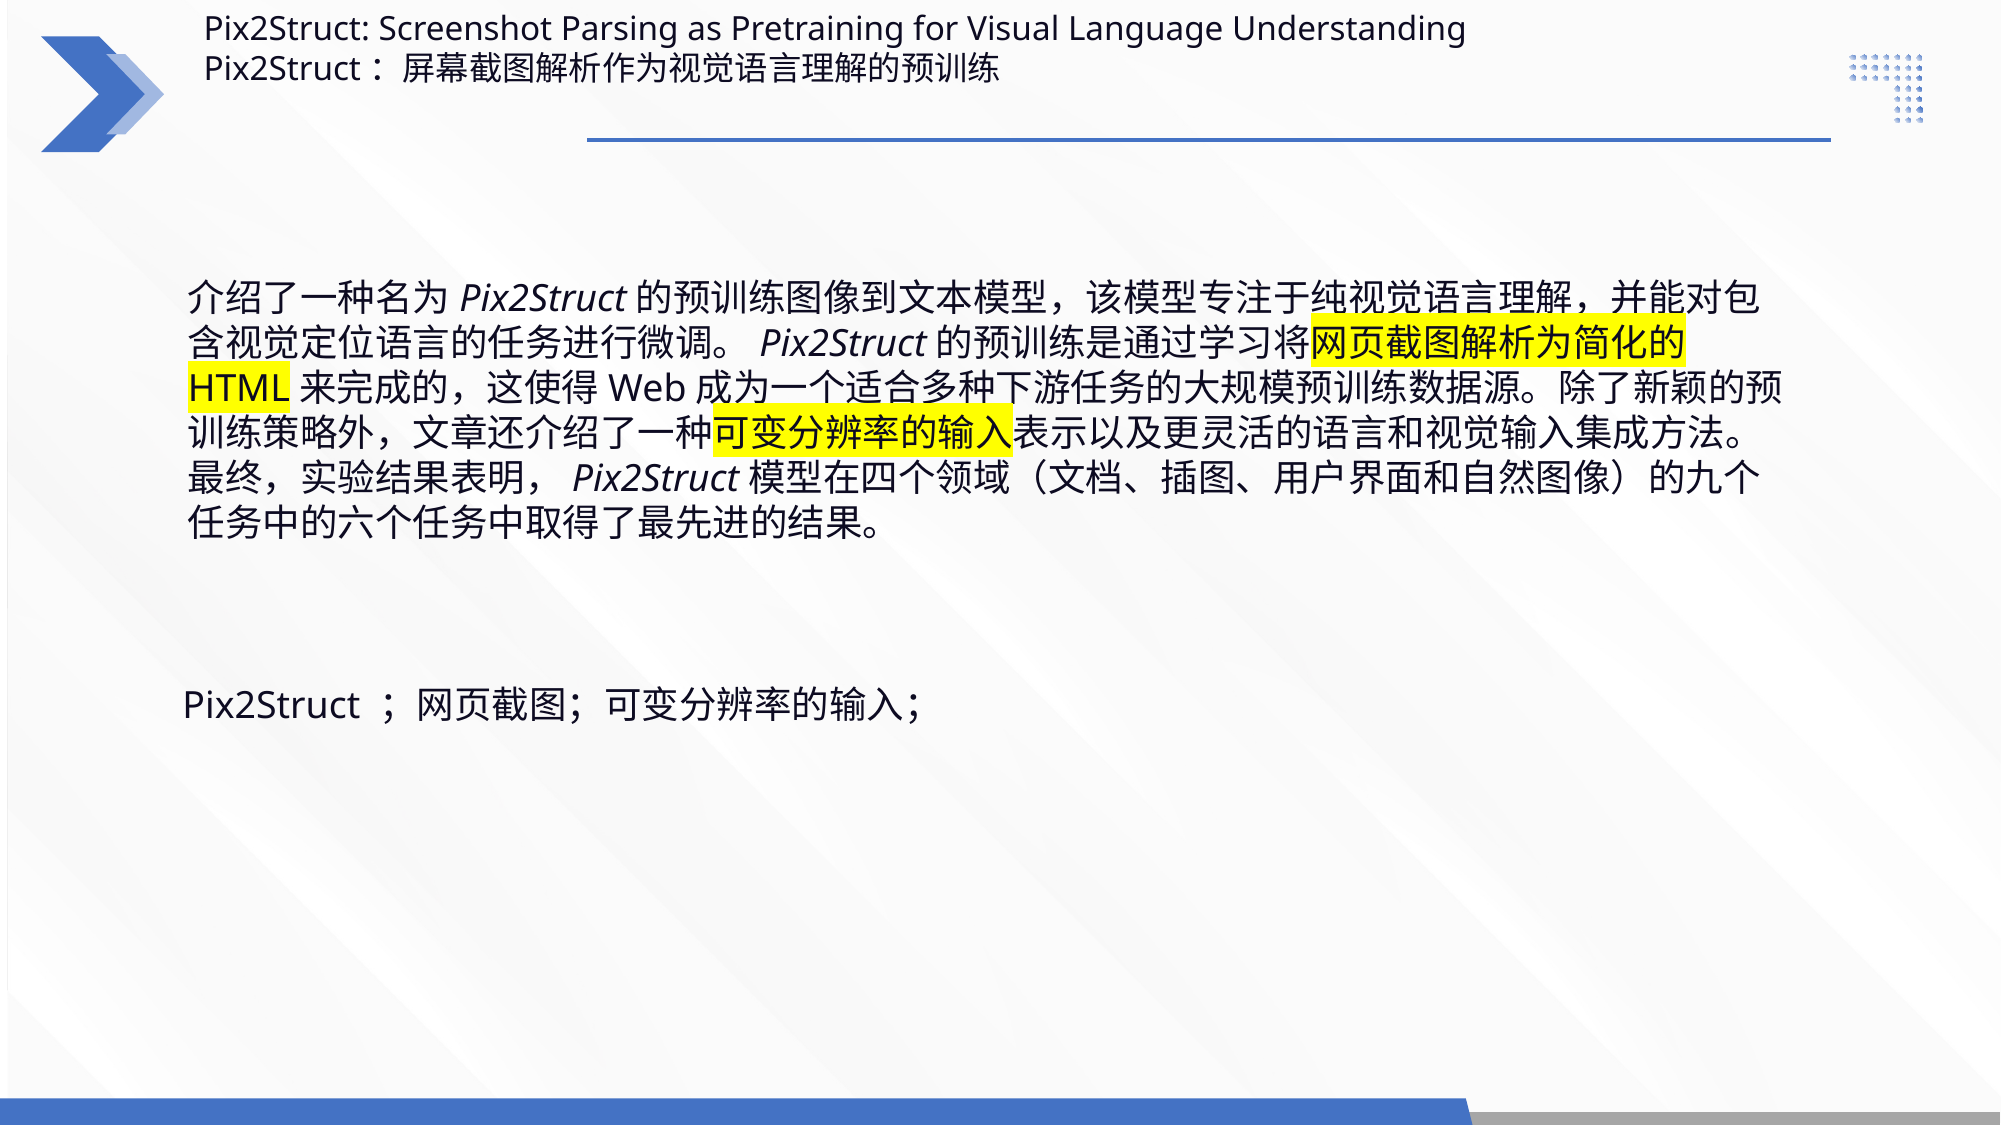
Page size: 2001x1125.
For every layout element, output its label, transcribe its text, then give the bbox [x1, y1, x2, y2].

text_box Pix2Struct ；网页截图；可变分辨率的输入； [167, 673, 1771, 734]
text_box Pix2Struct: Screenshot Parsing as Pretraining for Visual Language Understanding Pix2Struct：屏幕截图解析作为视觉语言理解的预训练 [189, 0, 1889, 95]
text_box 介绍了一种名为Pix2Struct的预训练图像到文本模型，该模型专注于纯视觉语言理解，并能对包含视觉定位语言的任务进行微调。Pix2Struct的预训练是通过学习将网页截图解析为简化的HTML来完成的，这使得Web成为一个适合多种下游任务的大规模预训练数据源。除了新颖的预训练策略外，文章还介绍了一种可变分辨率的输入表示以及更灵活的语言和视觉输入集成方法。最终，实验结果表明，Pix2Struct模型在四个领域（文档、插图、用户界面和自然图像）的九个任务中的六个任务中取得了最先进的结果。 [173, 266, 1810, 552]
